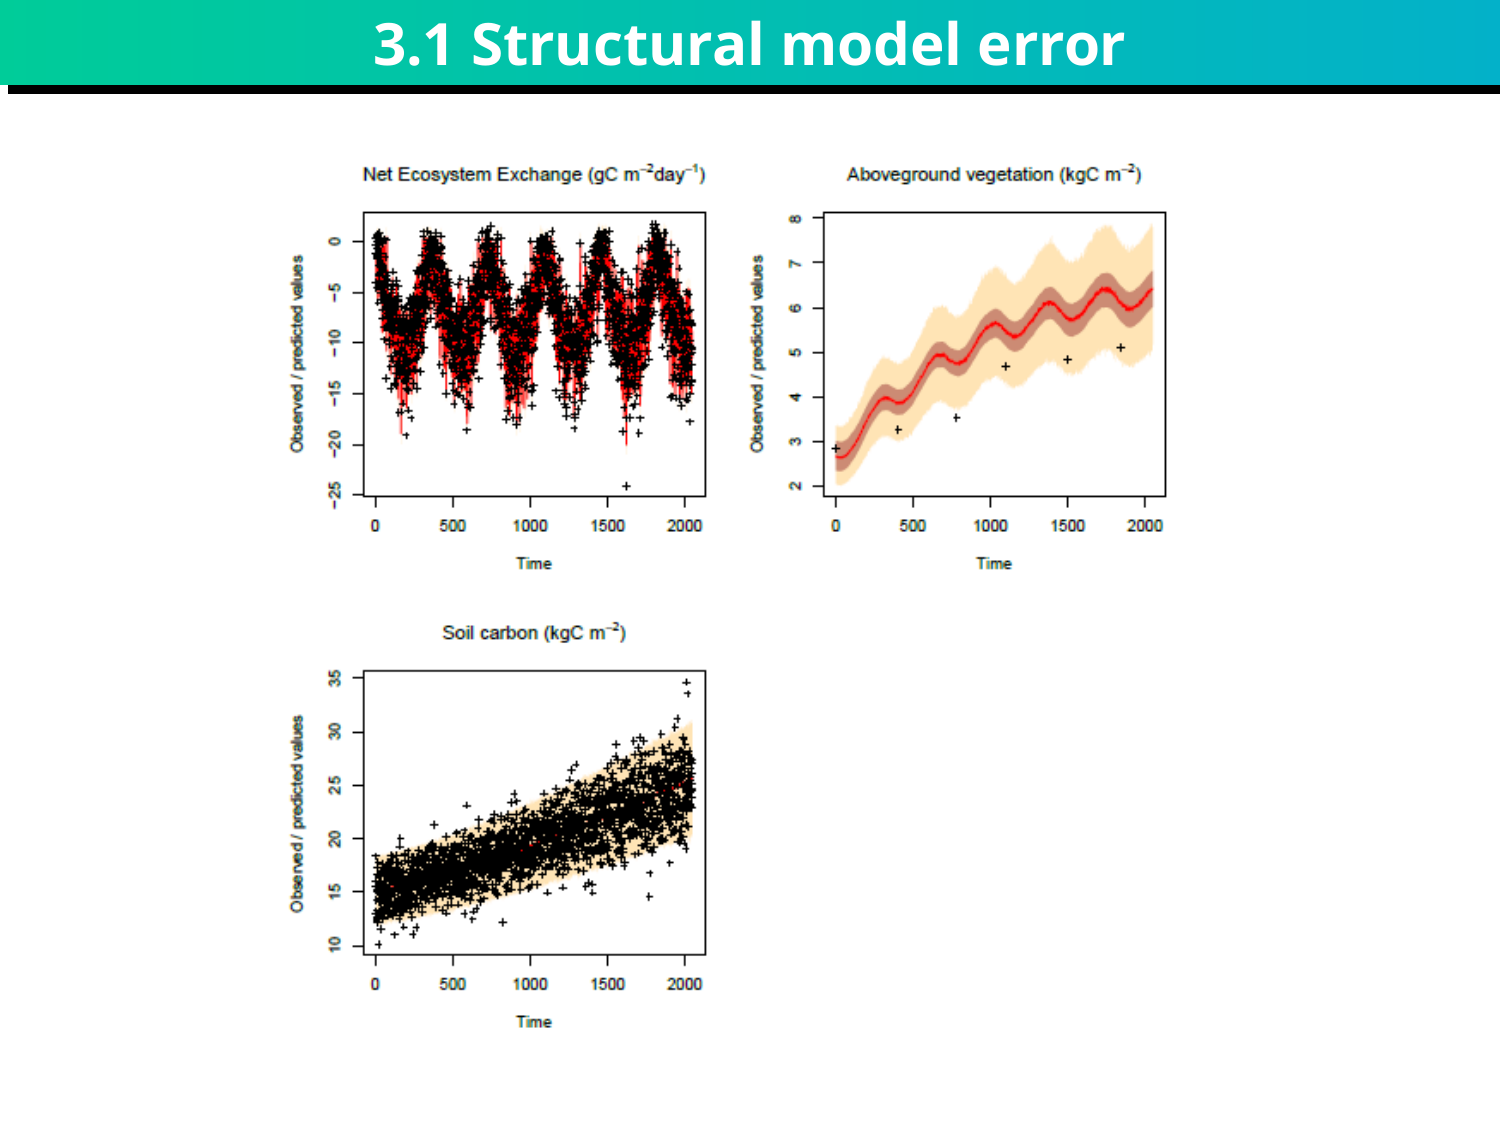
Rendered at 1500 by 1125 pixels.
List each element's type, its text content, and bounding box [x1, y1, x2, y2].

picture [274, 147, 1188, 1032]
title 3.1 Structural model error [0, 0, 1500, 86]
